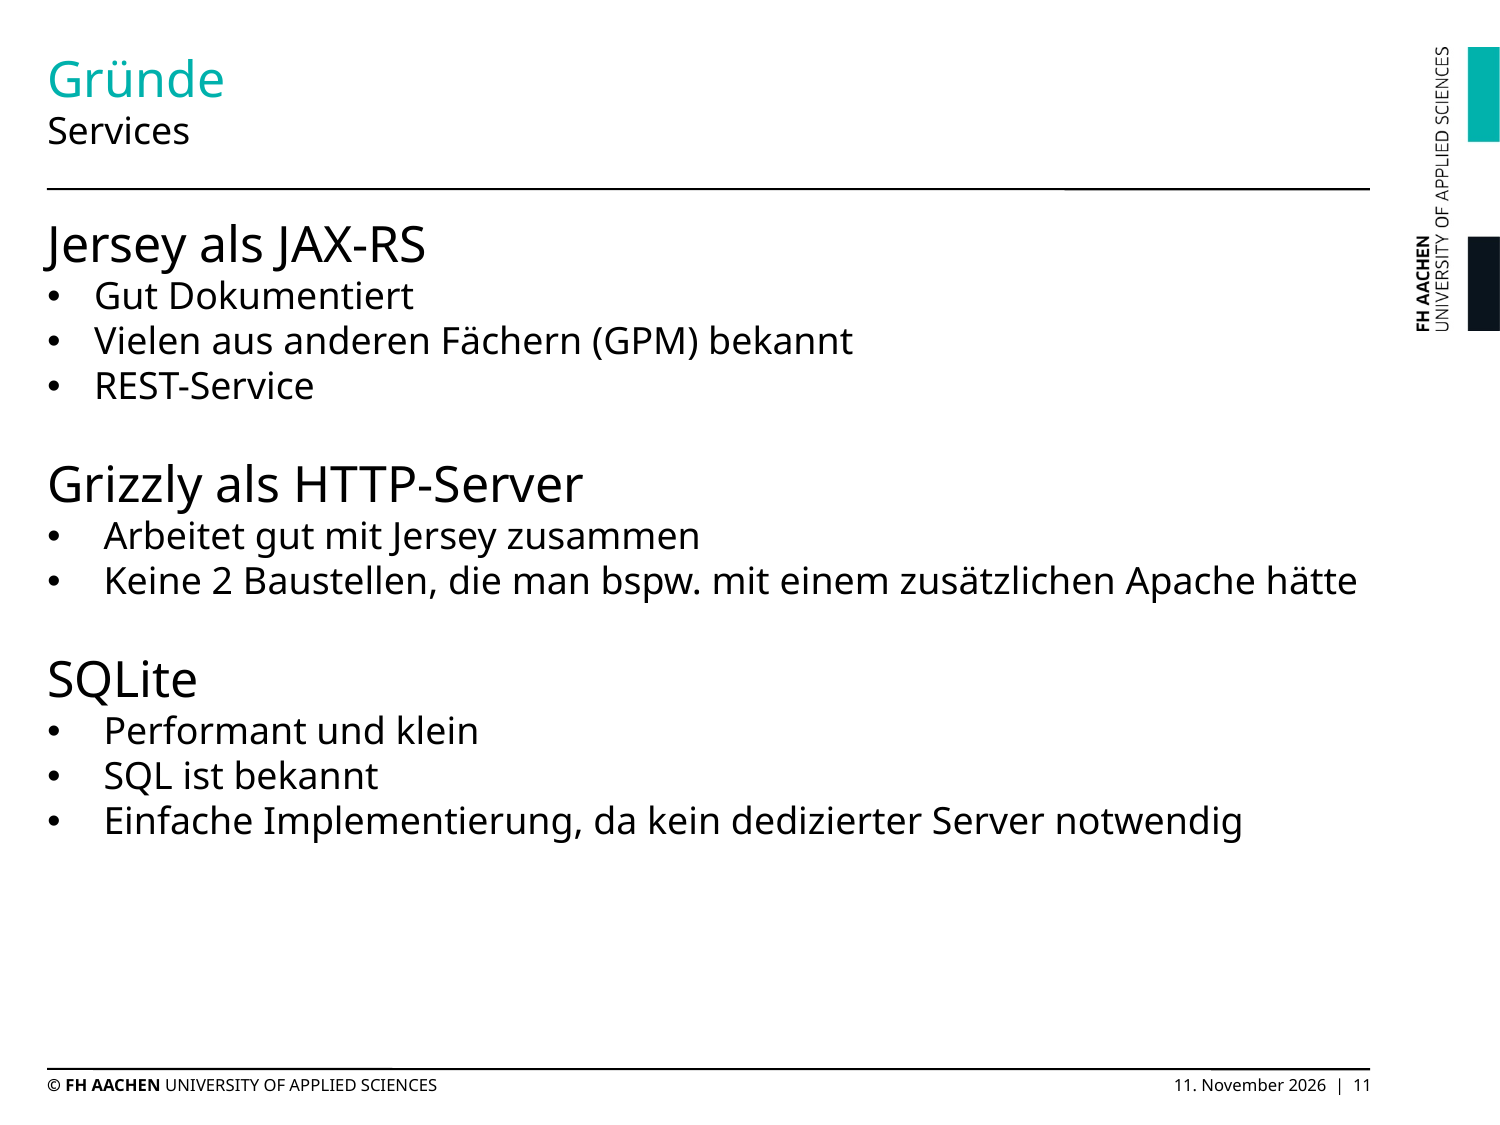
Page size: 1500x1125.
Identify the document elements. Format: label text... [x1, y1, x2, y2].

list Jersey als JAX-RS Gut Dokumentiert Vielen aus anderen Fächern (GPM) bekannt REST-Service Grizzly als HTTP-Server Arbeitet gut mit Jersey zusammen Keine 2 Baustellen, die man bspw. mit einem zusätzlichen Apache hätte SQLite Performant und klein SQL ist bekannt Einfache Implementierung, da kein dedizierter Server notwendig [47, 212, 1371, 1040]
picture [1404, 47, 1500, 331]
title Gründe Services [47, 47, 1371, 166]
